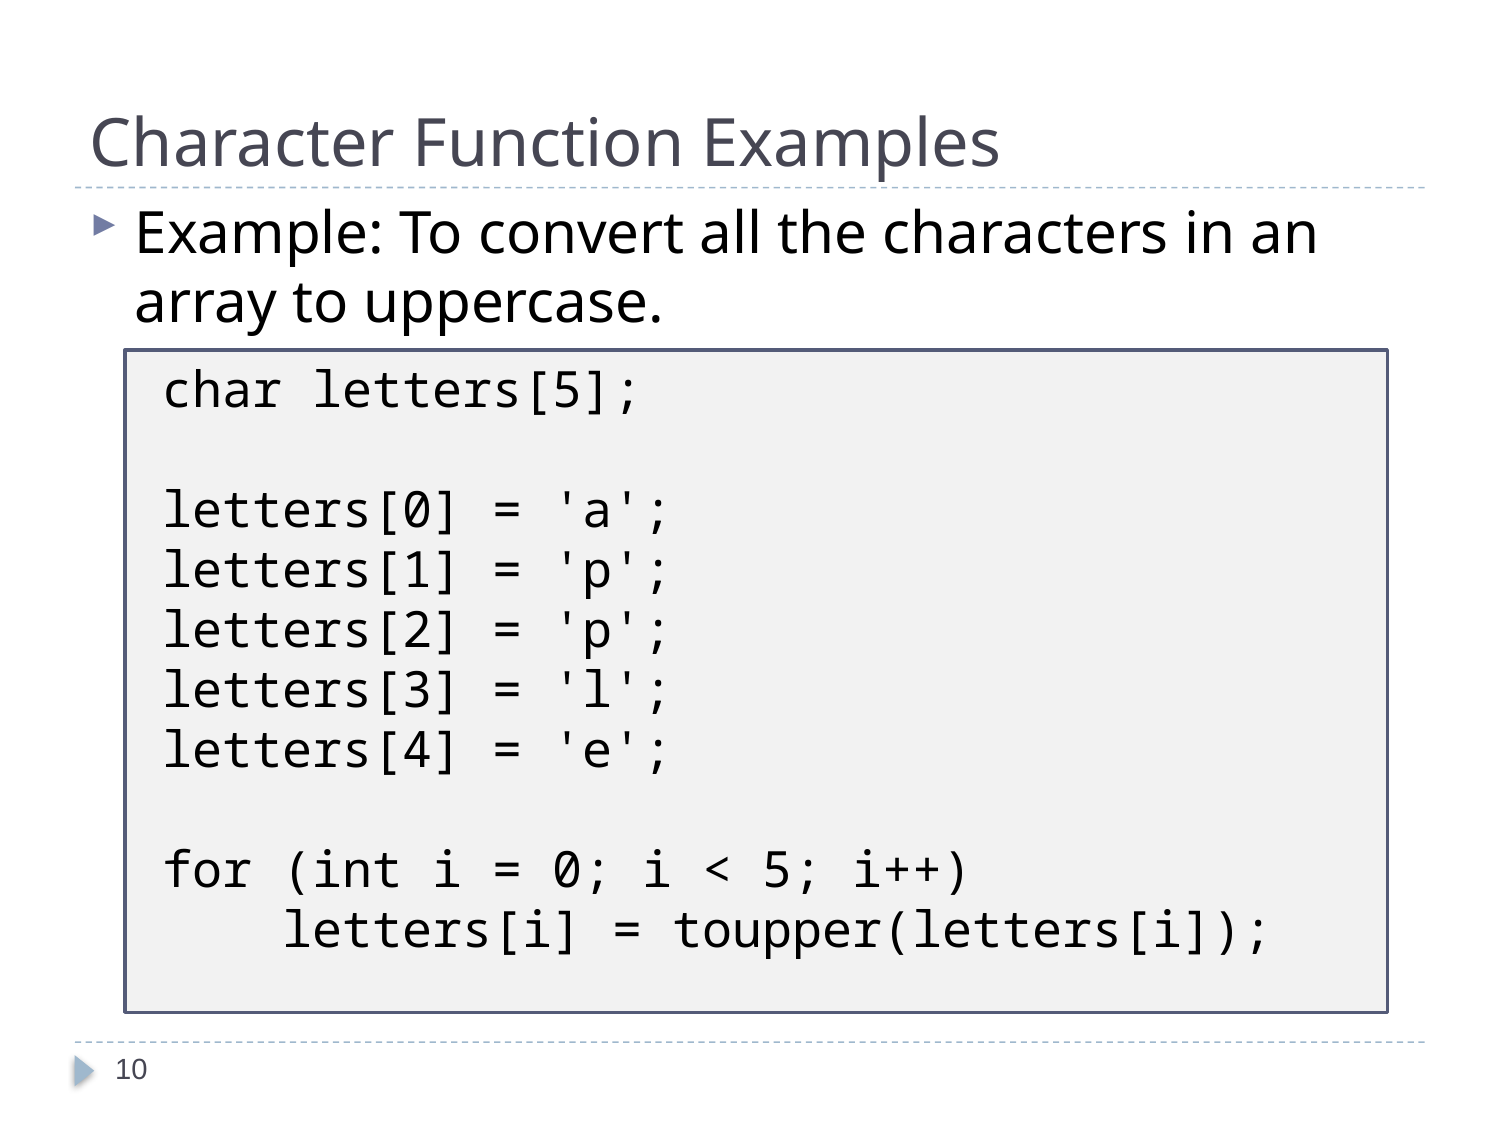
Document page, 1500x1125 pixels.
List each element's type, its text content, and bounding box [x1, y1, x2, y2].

slide_number 10 [100, 1042, 426, 1103]
list Example: To convert all the characters in an array to uppercase. [75, 187, 1450, 1050]
text_box char letters[5]; letters[0] = 'a'; letters[1] = 'p'; letters[2] = 'p'; letters[3] = 'l'; letters[4] = 'e'; for (int i = 0; i < 5; i++) letters[i] = toupper(letters[i]); [123, 348, 1389, 1014]
title Character Function Examples [75, 24, 1425, 187]
